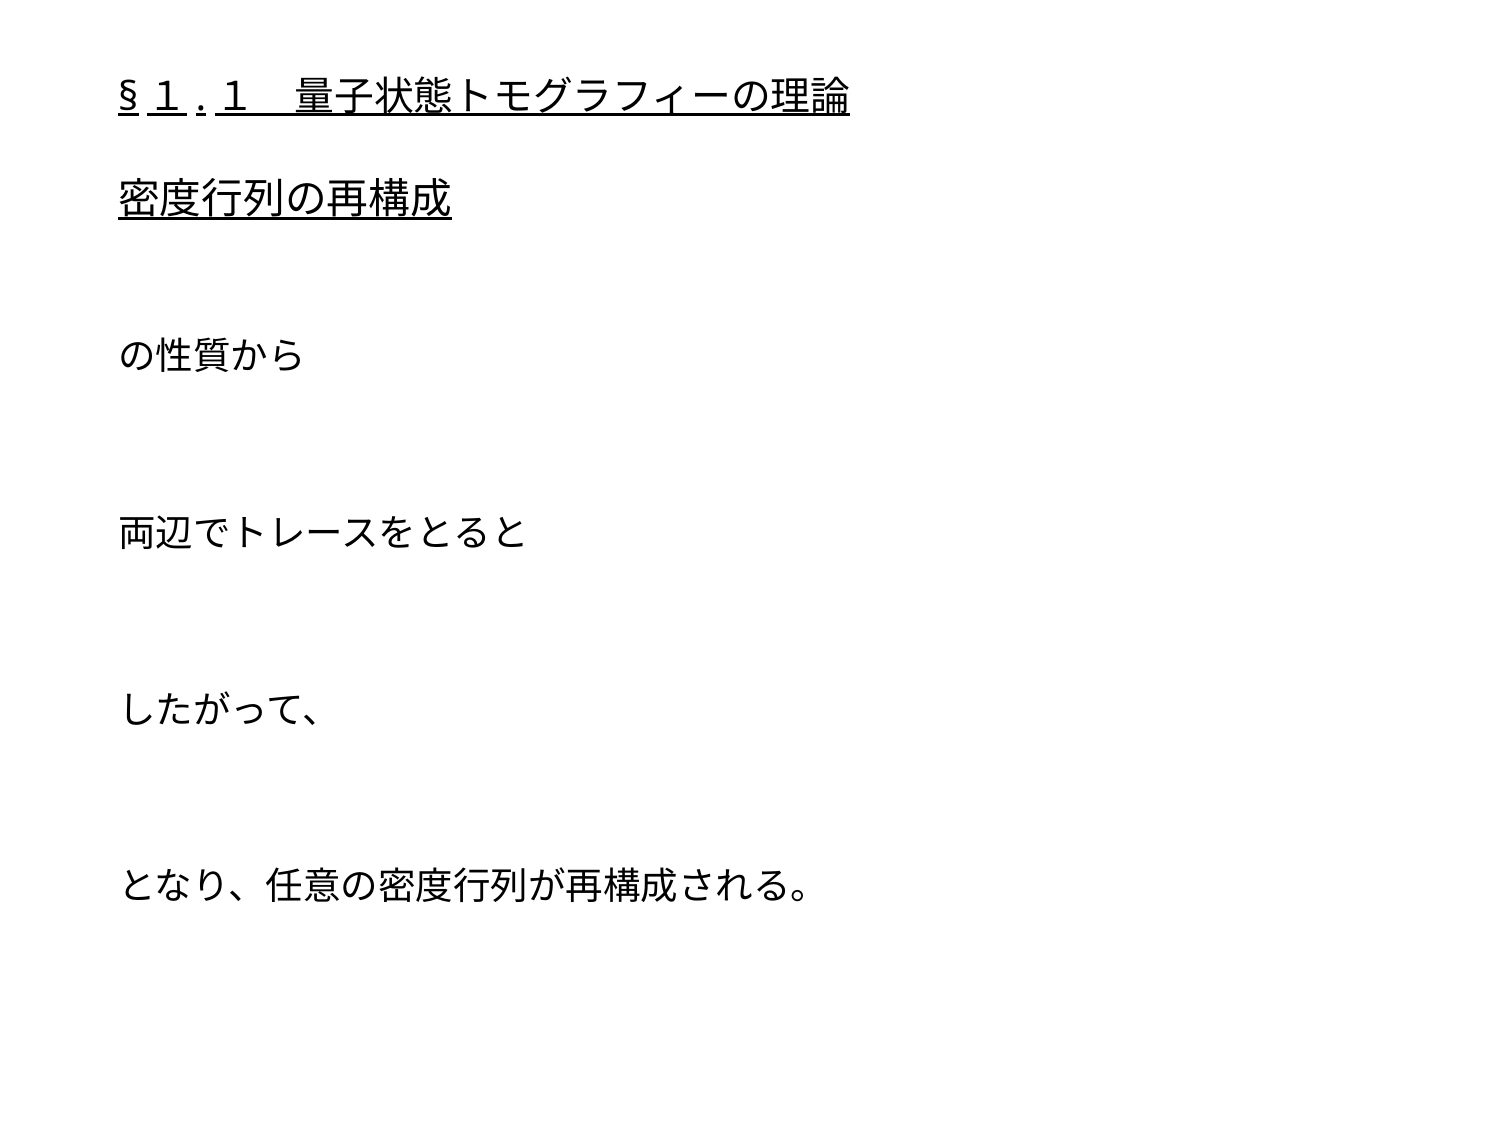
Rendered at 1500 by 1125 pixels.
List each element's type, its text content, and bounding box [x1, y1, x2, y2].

title §１.１ 量子状態トモグラフィーの理論 [103, 67, 1397, 127]
